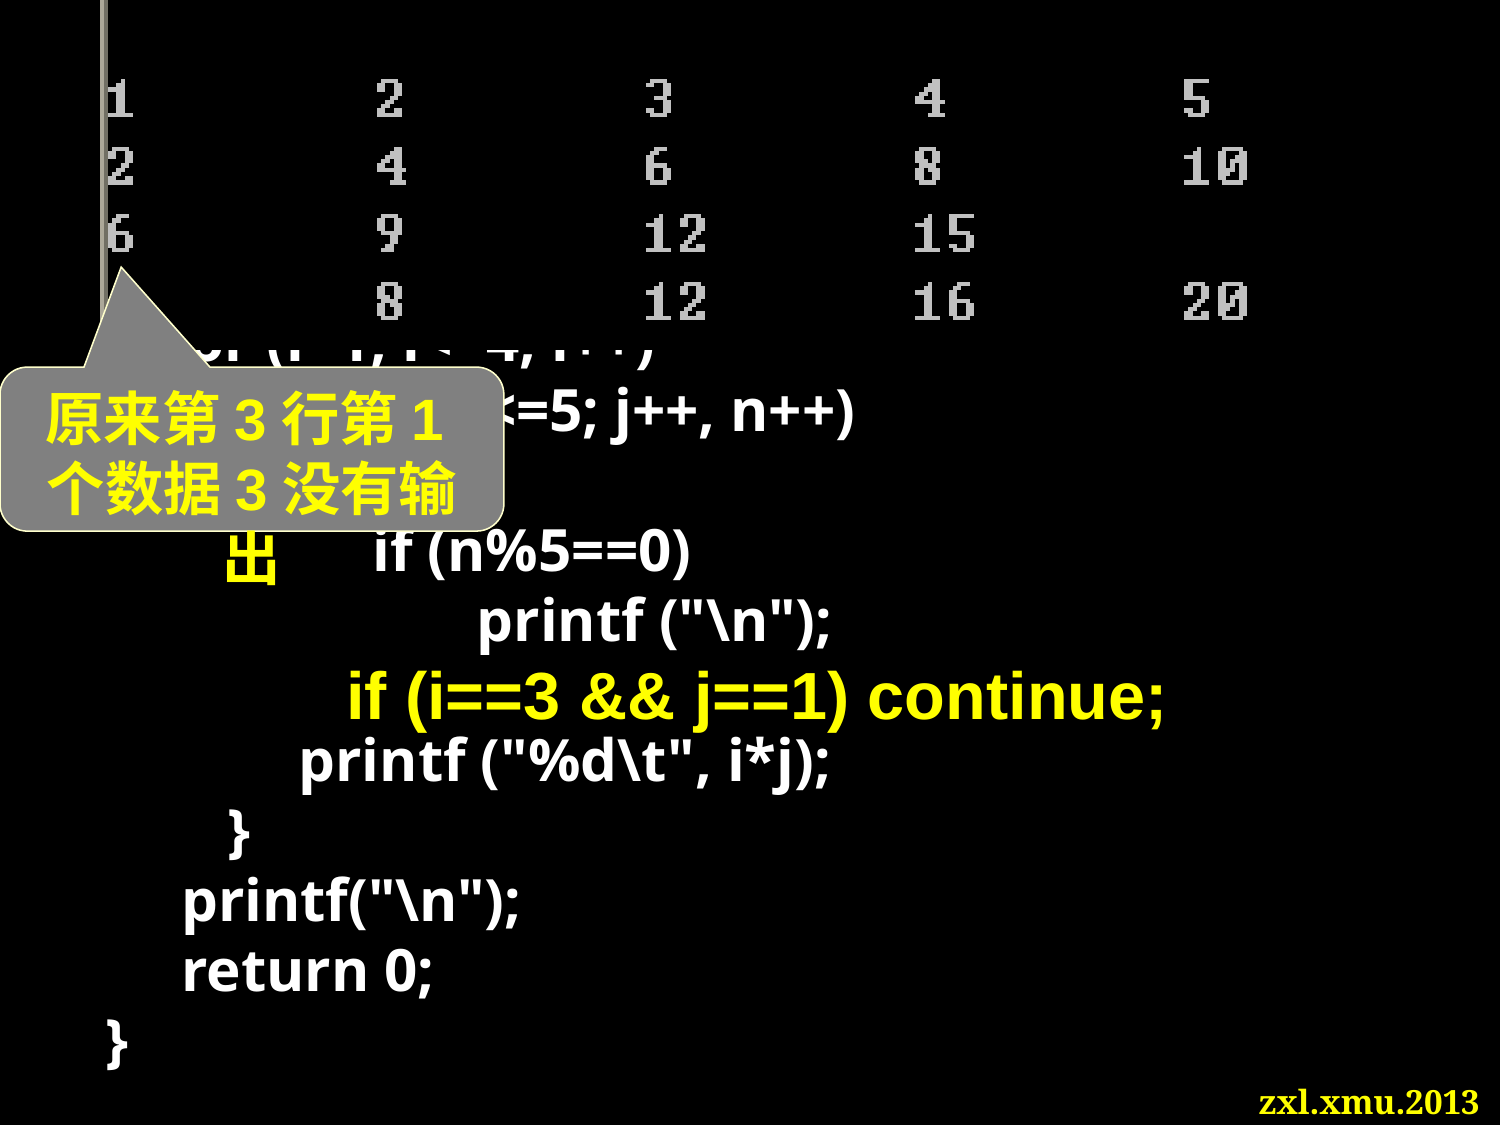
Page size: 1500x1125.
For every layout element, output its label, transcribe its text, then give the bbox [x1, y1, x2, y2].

text_box #include <stdio.h> int main() { int i, j, n=0; for (i=1; i<=4; i++) for (j=1; j<=5; j++, n++) { if (n%5==0) printf ("\n"); printf ("%d\t", i*j); } printf("\n"); return 0; } [90, 358, 1422, 1047]
text_box if (i==3 && j==1) continue; [331, 645, 1187, 740]
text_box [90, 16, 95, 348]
text_box 原来第3行第1个数据3没有输出 [0, 337, 504, 532]
picture [100, 0, 1500, 351]
